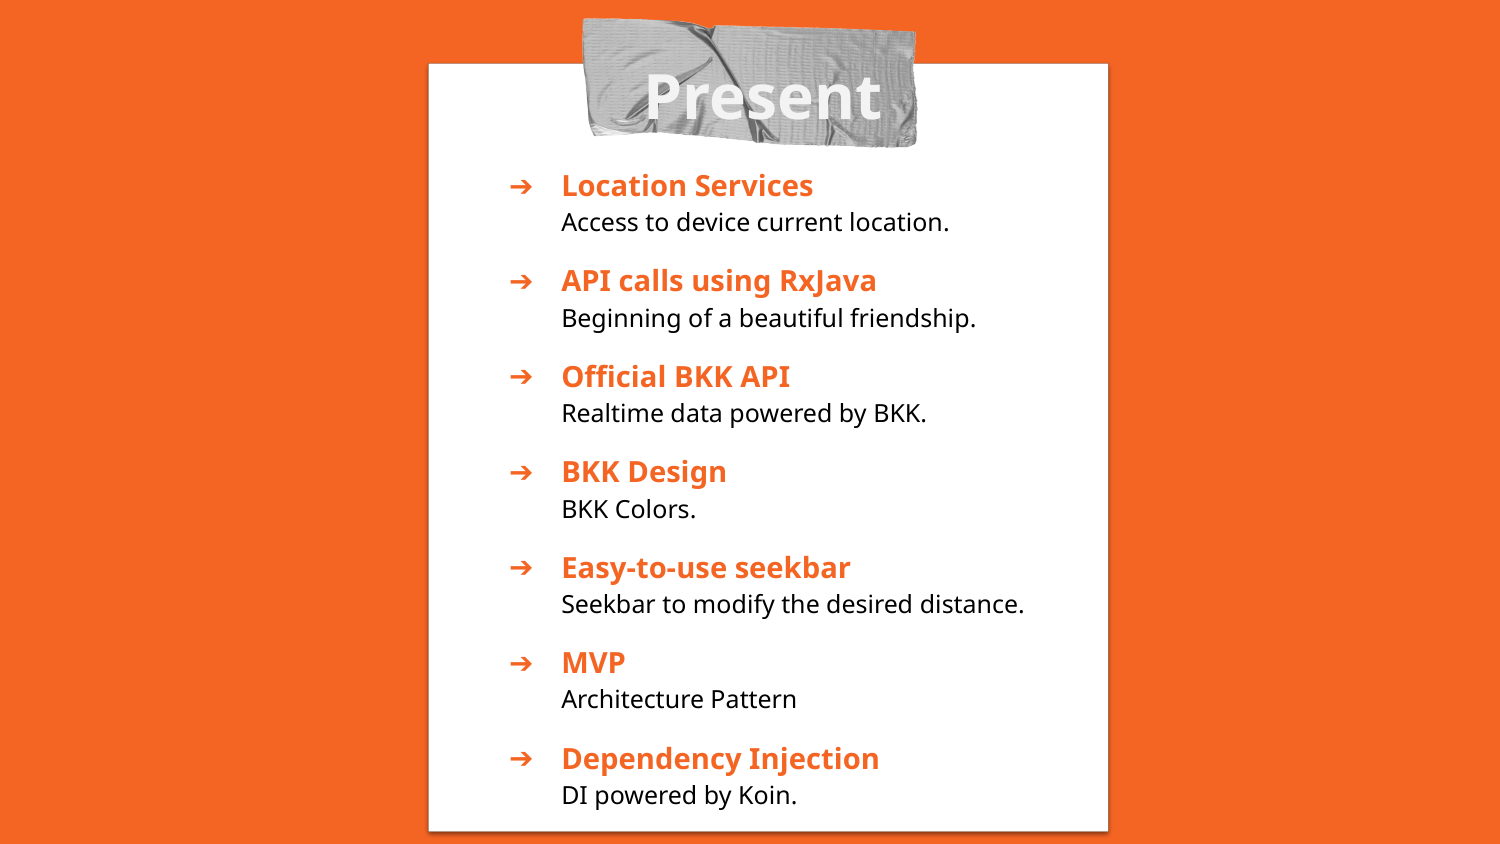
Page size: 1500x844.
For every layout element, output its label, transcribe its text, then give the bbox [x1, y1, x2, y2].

text_box Present [481, 21, 1045, 29]
picture [400, 23, 1136, 844]
picture [582, 16, 681, 21]
